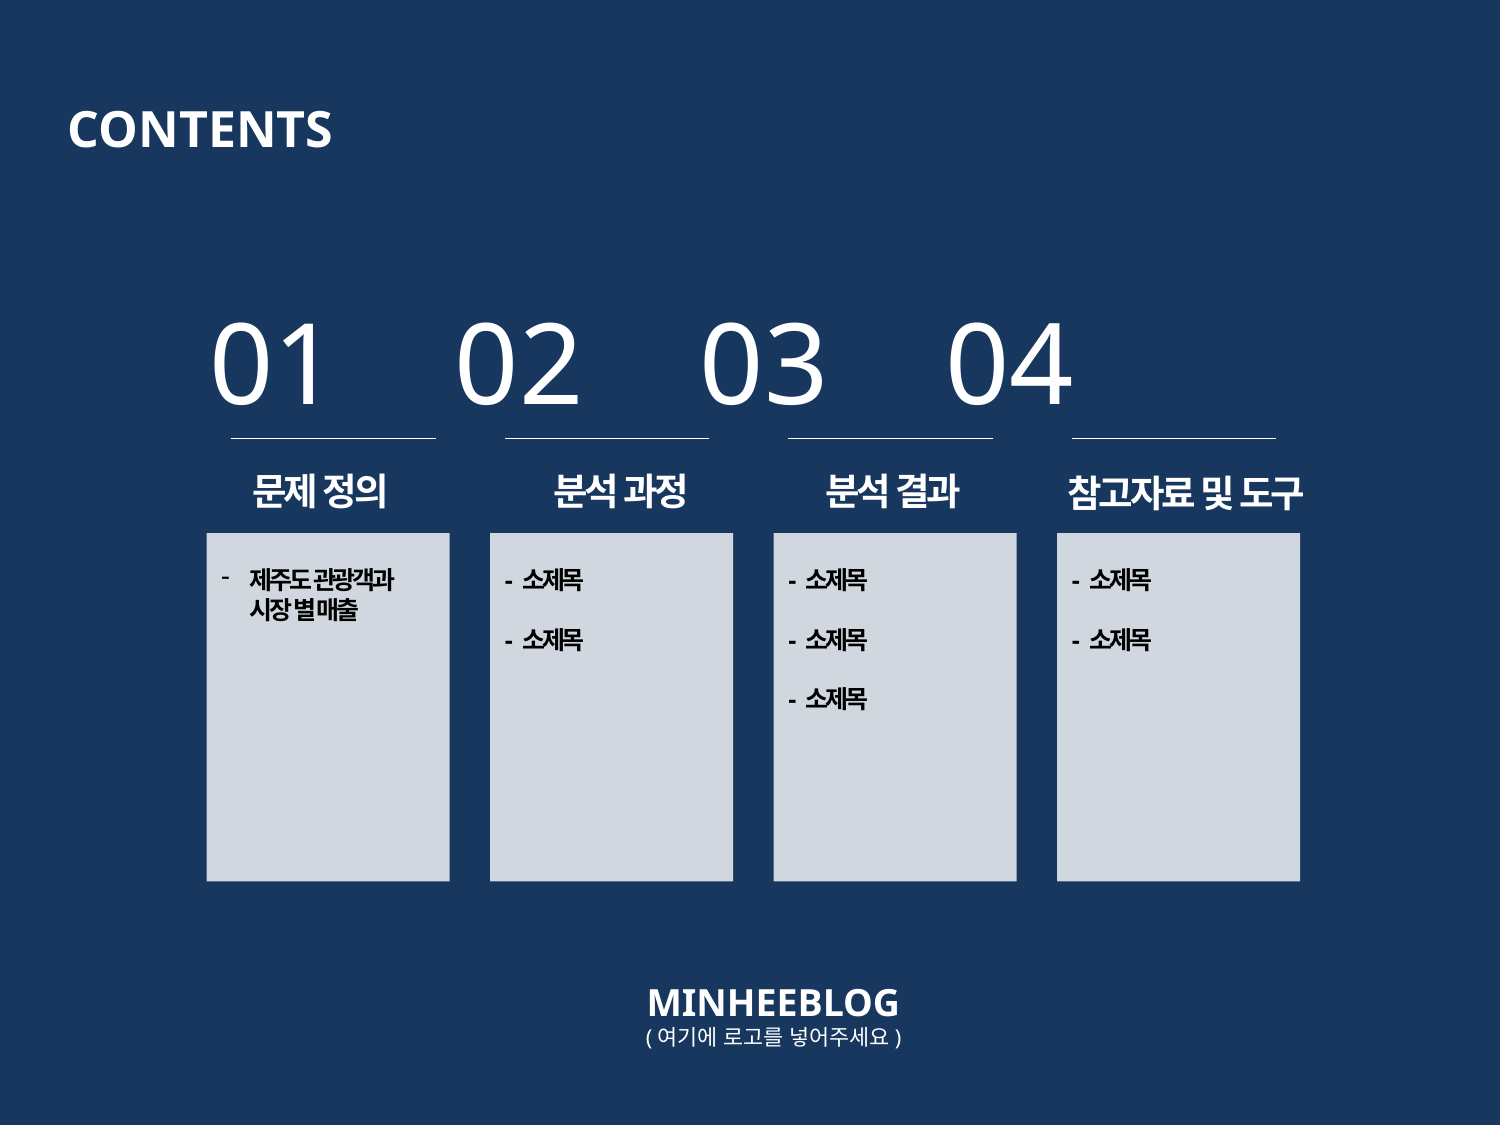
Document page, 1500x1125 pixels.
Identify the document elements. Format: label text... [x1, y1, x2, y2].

text_box 참고자료 및 도구 [1003, 462, 1336, 522]
text_box [205, 531, 452, 883]
text_box 분석 결과 [746, 460, 1041, 521]
text_box [772, 531, 1019, 883]
text_box 분석 과정 [474, 460, 746, 521]
text_box 제주도 관광객과 시장 별 매출 [206, 556, 450, 632]
text_box MINHEEBLOG (여기에 로고를 넣어주세요) [478, 971, 1069, 1058]
text_box 01 02 03 04 [136, 285, 1277, 435]
text_box - 소제목 - 소제목 [1057, 556, 1301, 662]
text_box CONTENTS [53, 89, 739, 165]
text_box [488, 531, 735, 883]
text_box - 소제목 - 소제목 - 소제목 [773, 556, 1017, 722]
text_box [1055, 531, 1302, 883]
text_box - 소제목 - 소제목 [490, 556, 734, 722]
text_box 문제 정의 [206, 460, 450, 521]
